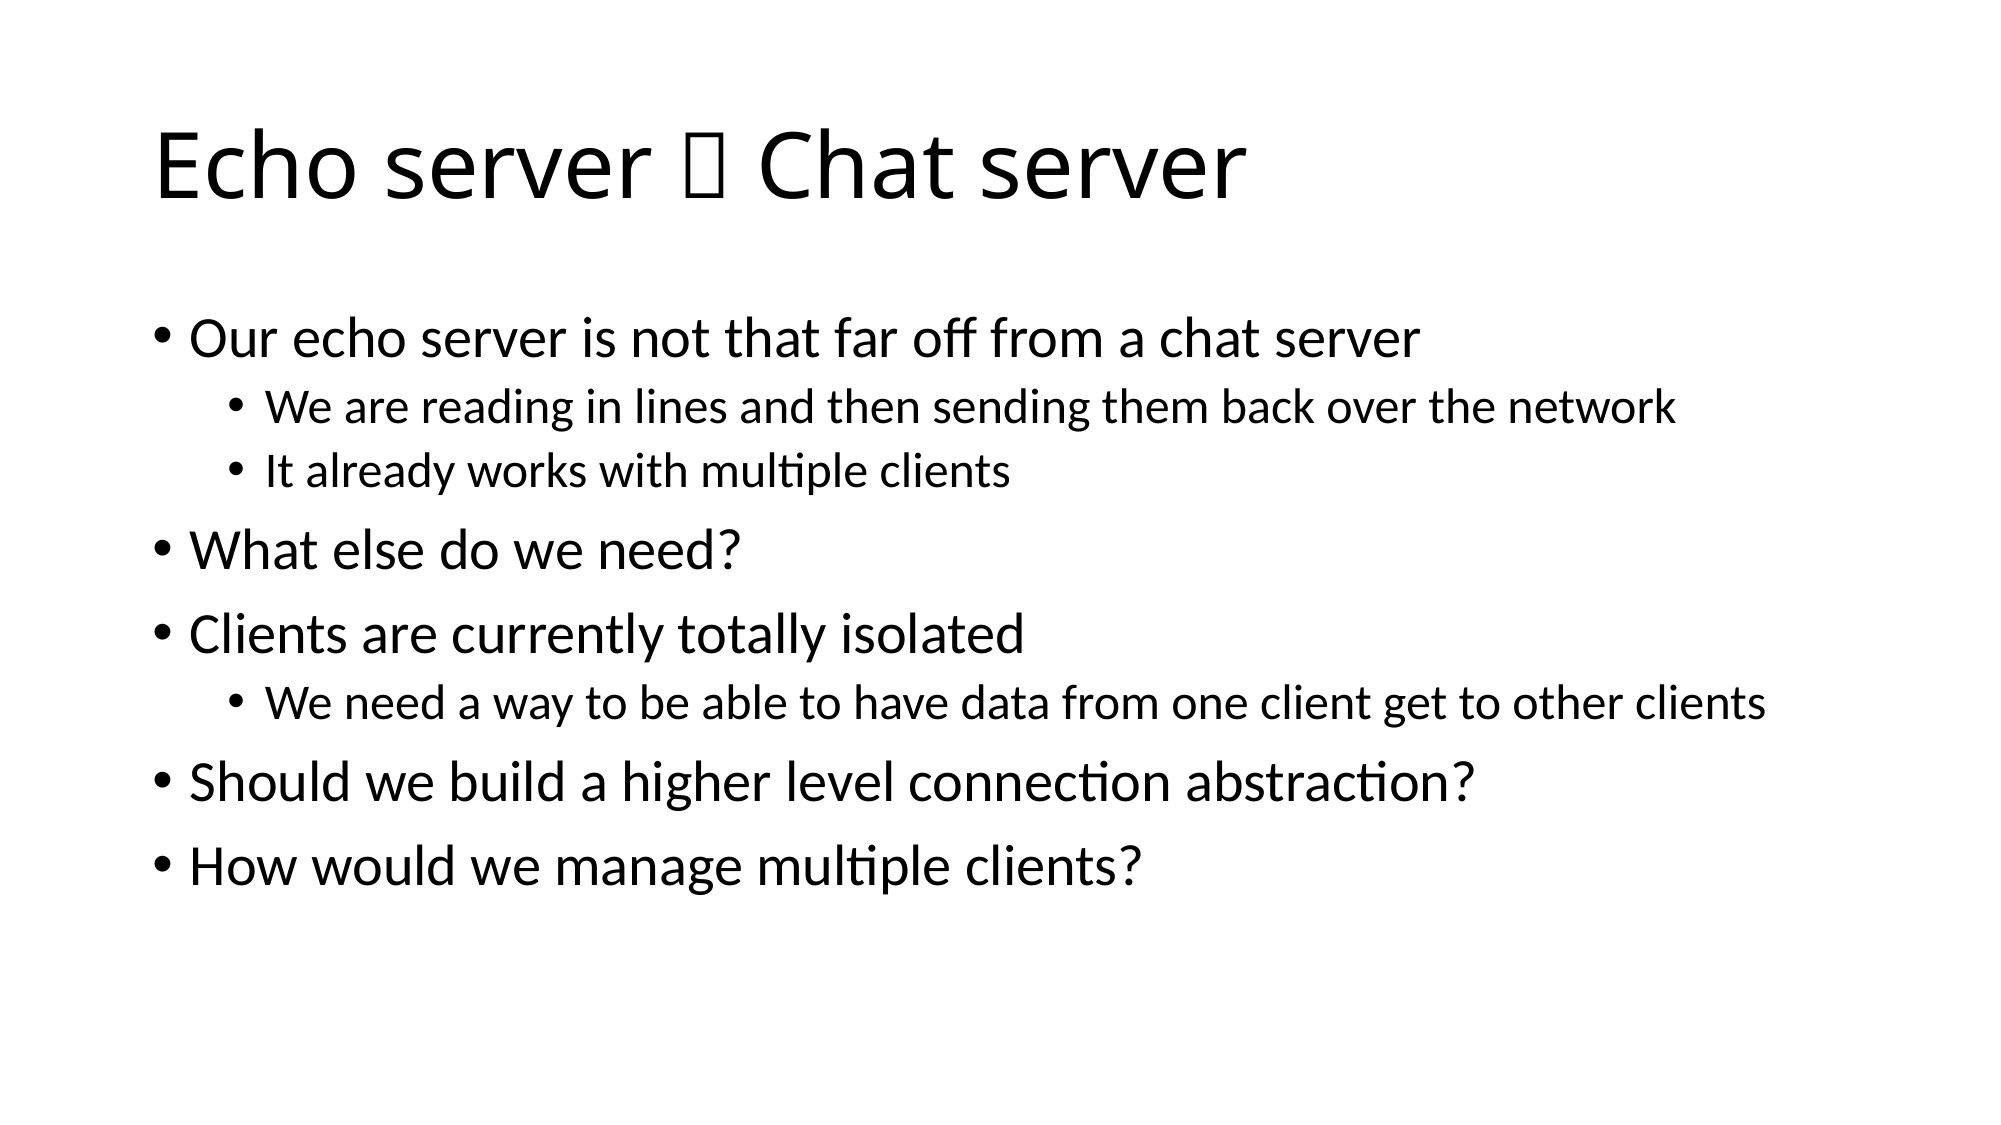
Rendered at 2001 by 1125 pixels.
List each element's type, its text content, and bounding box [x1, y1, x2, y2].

list Our echo server is not that far off from a chat server We are reading in lines and then sending them back over the network It already works with multiple clients What else do we need? Clients are currently totally isolated We need a way to be able to have data from one client get to other clients Should we build a higher level connection abstraction? How would we manage multiple clients? [137, 299, 1863, 1014]
title Echo server  Chat server [137, 59, 1863, 278]
